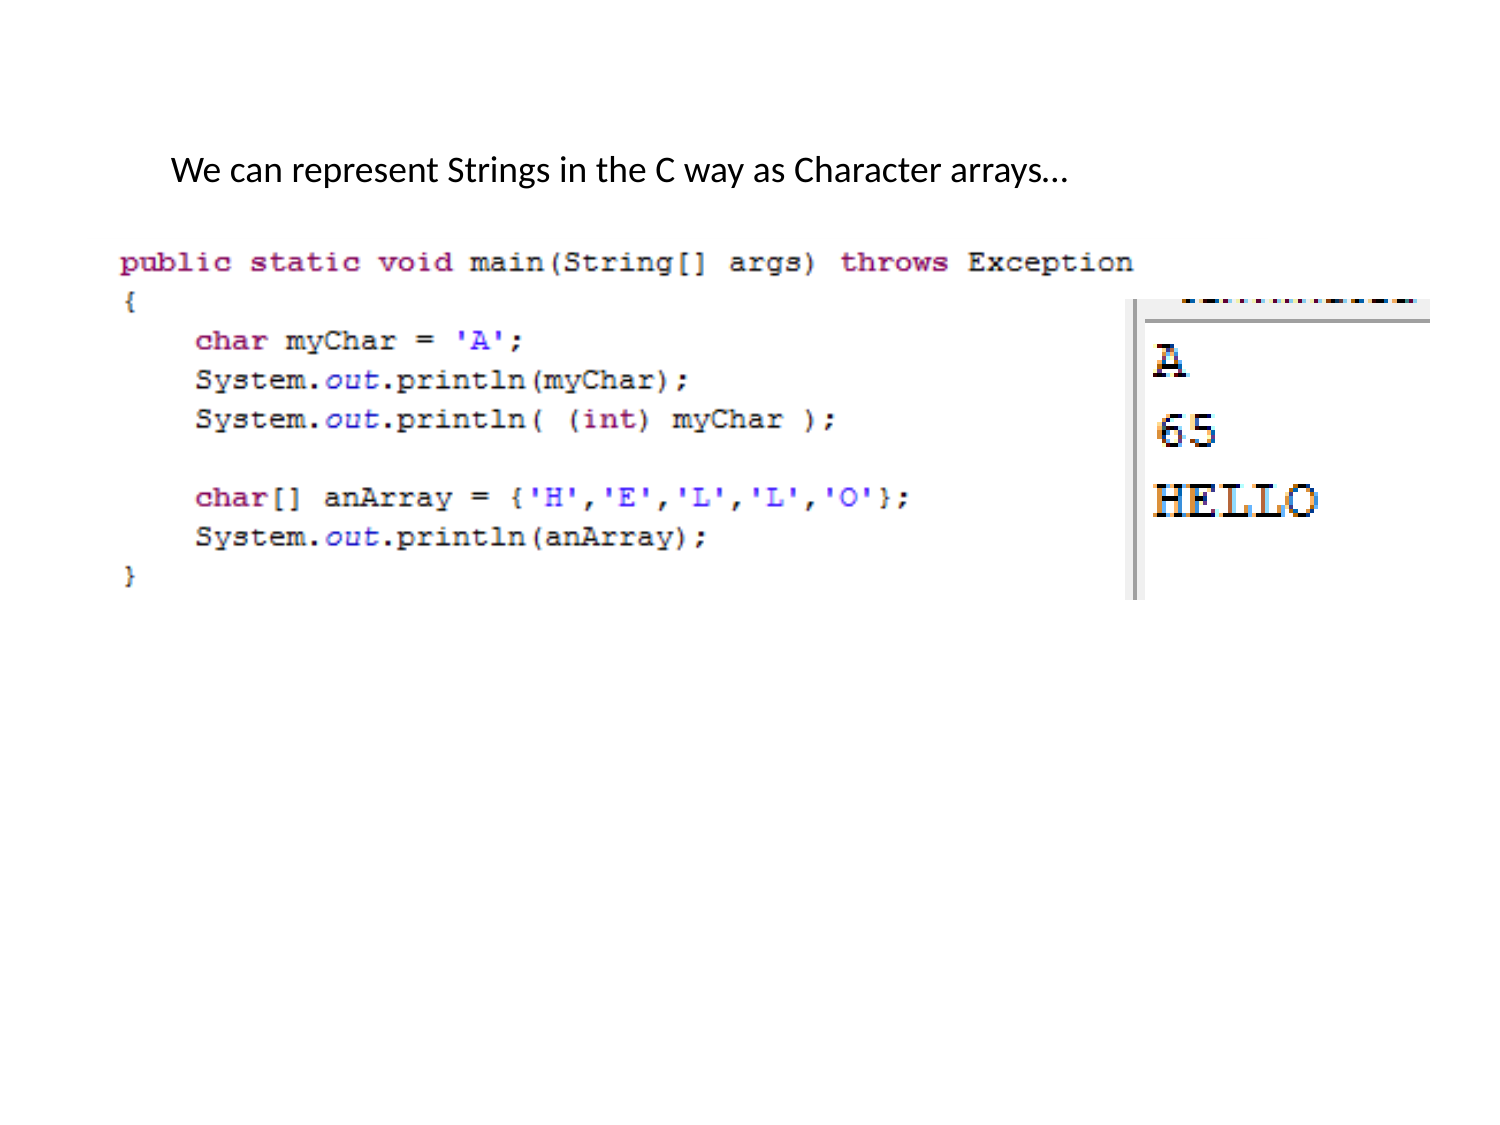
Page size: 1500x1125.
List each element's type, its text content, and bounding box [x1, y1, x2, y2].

text_box We can represent Strings in the C way as Character arrays… [156, 137, 1085, 198]
picture [87, 237, 1430, 613]
